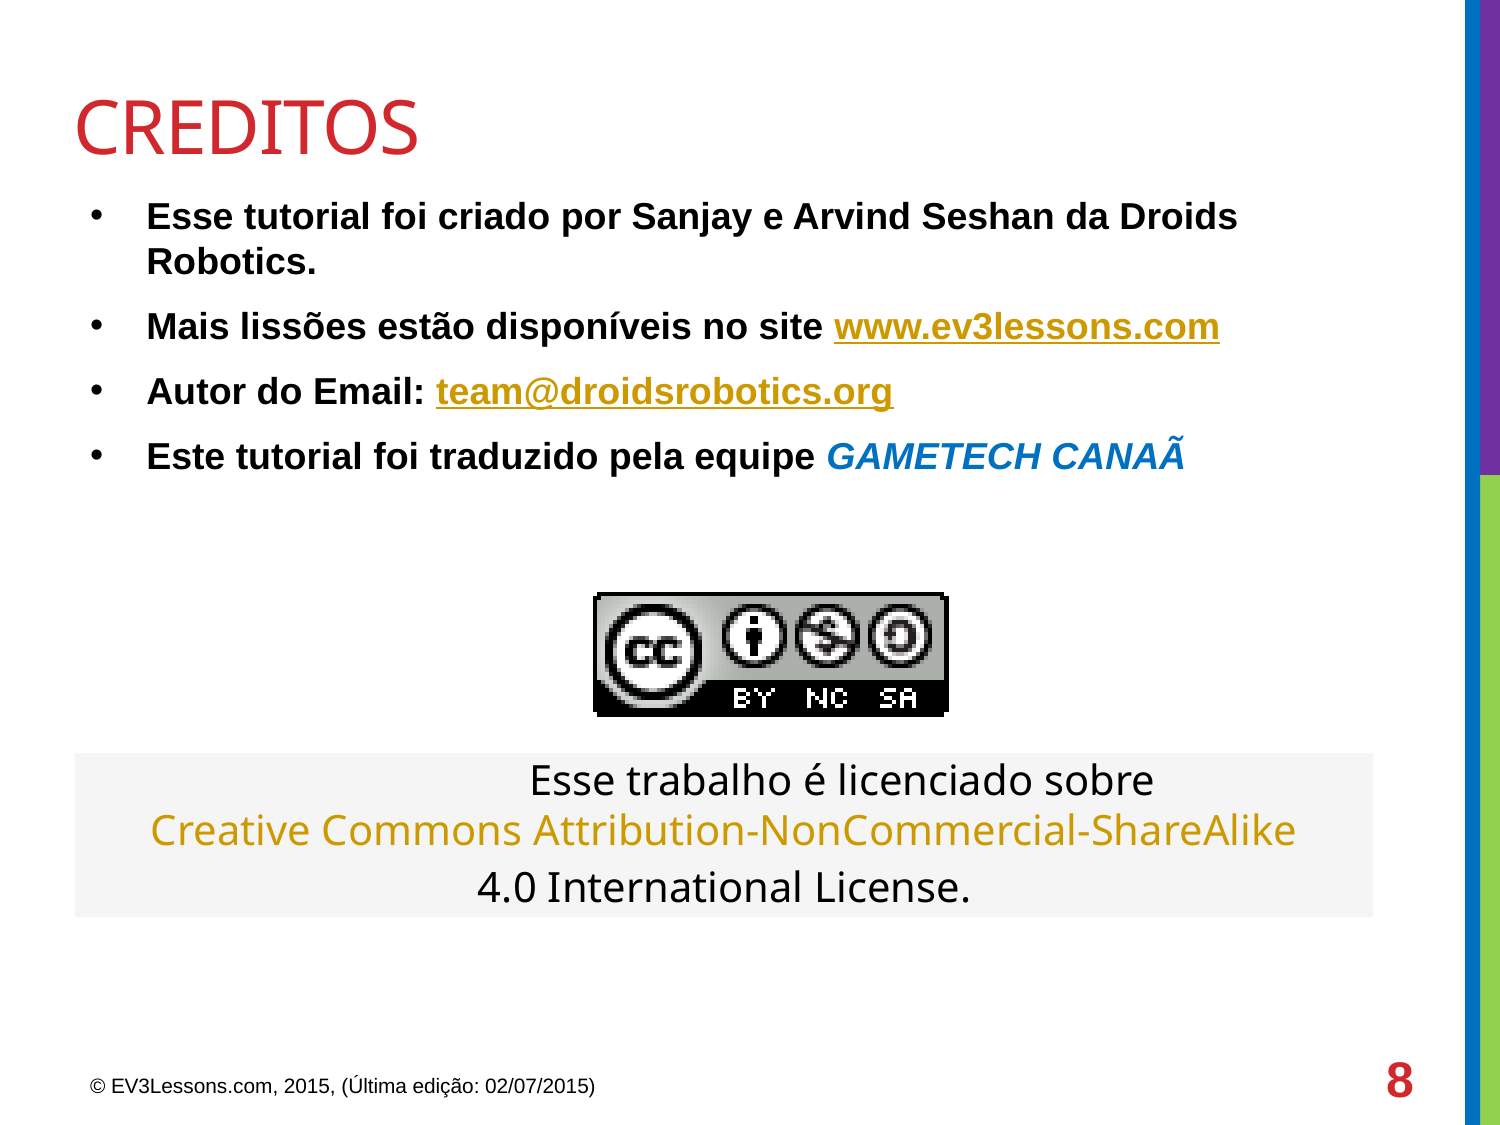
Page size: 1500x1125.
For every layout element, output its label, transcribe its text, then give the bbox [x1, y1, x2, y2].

slide_number 8 [1371, 1047, 1469, 1108]
title creditos [58, 72, 1412, 297]
text_box Esse trabalho é licenciado sobre Creative Commons Attribution-NonCommercial-ShareAlike 4.0 International License. [74, 753, 1374, 918]
list Esse tutorial foi criado por Sanjay e Arvind Seshan da Droids Robotics. Mais lissões estão disponíveis no site www.ev3lessons.com Autor do Email: team@droidsrobotics.org Este tutorial foi traduzido pela equipe GAMETECH CANAÃ [75, 184, 1428, 999]
footer © EV3Lessons.com, 2015, (Última edição: 02/07/2015) [75, 1065, 638, 1112]
picture [593, 591, 949, 718]
